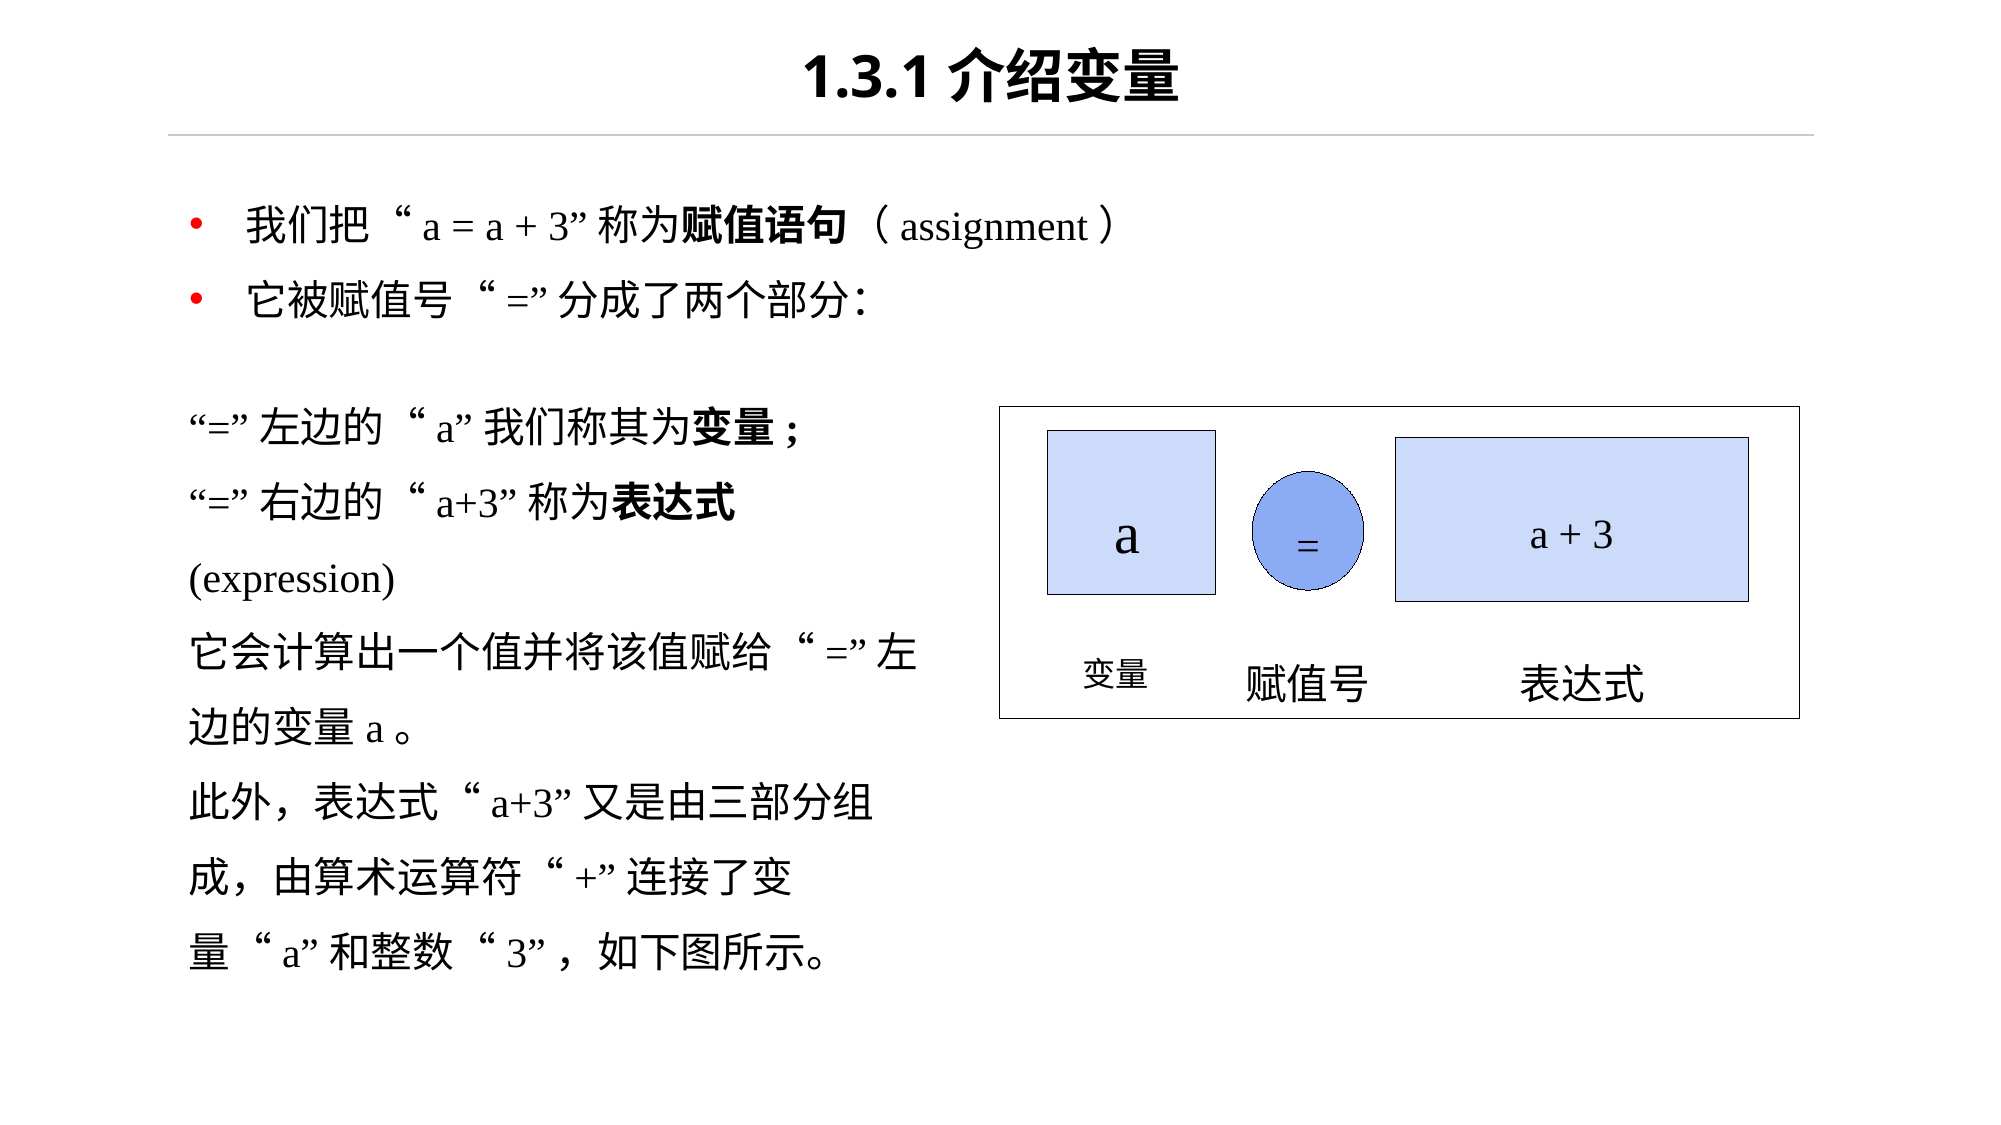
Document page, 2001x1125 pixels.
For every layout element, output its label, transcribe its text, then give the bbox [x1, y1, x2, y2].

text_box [999, 406, 1800, 719]
text_box 1.3.1介绍变量 [434, 31, 1547, 116]
text_box 我们把“a = a + 3”称为赋值语句（assignment） 它被赋值号“=”分成了两个部分： [174, 166, 1682, 331]
text_box “=”左边的“a”我们称其为变量; “=”右边的“a+3”称为表达式(expression) 它会计算出一个值并将该值赋给“=”左边的变量a。 此外，表达式“a+3”又是由三部分组成，由算术运算符“+”连接了变量“a”和整数“3”，如下图所示。 [173, 368, 949, 984]
